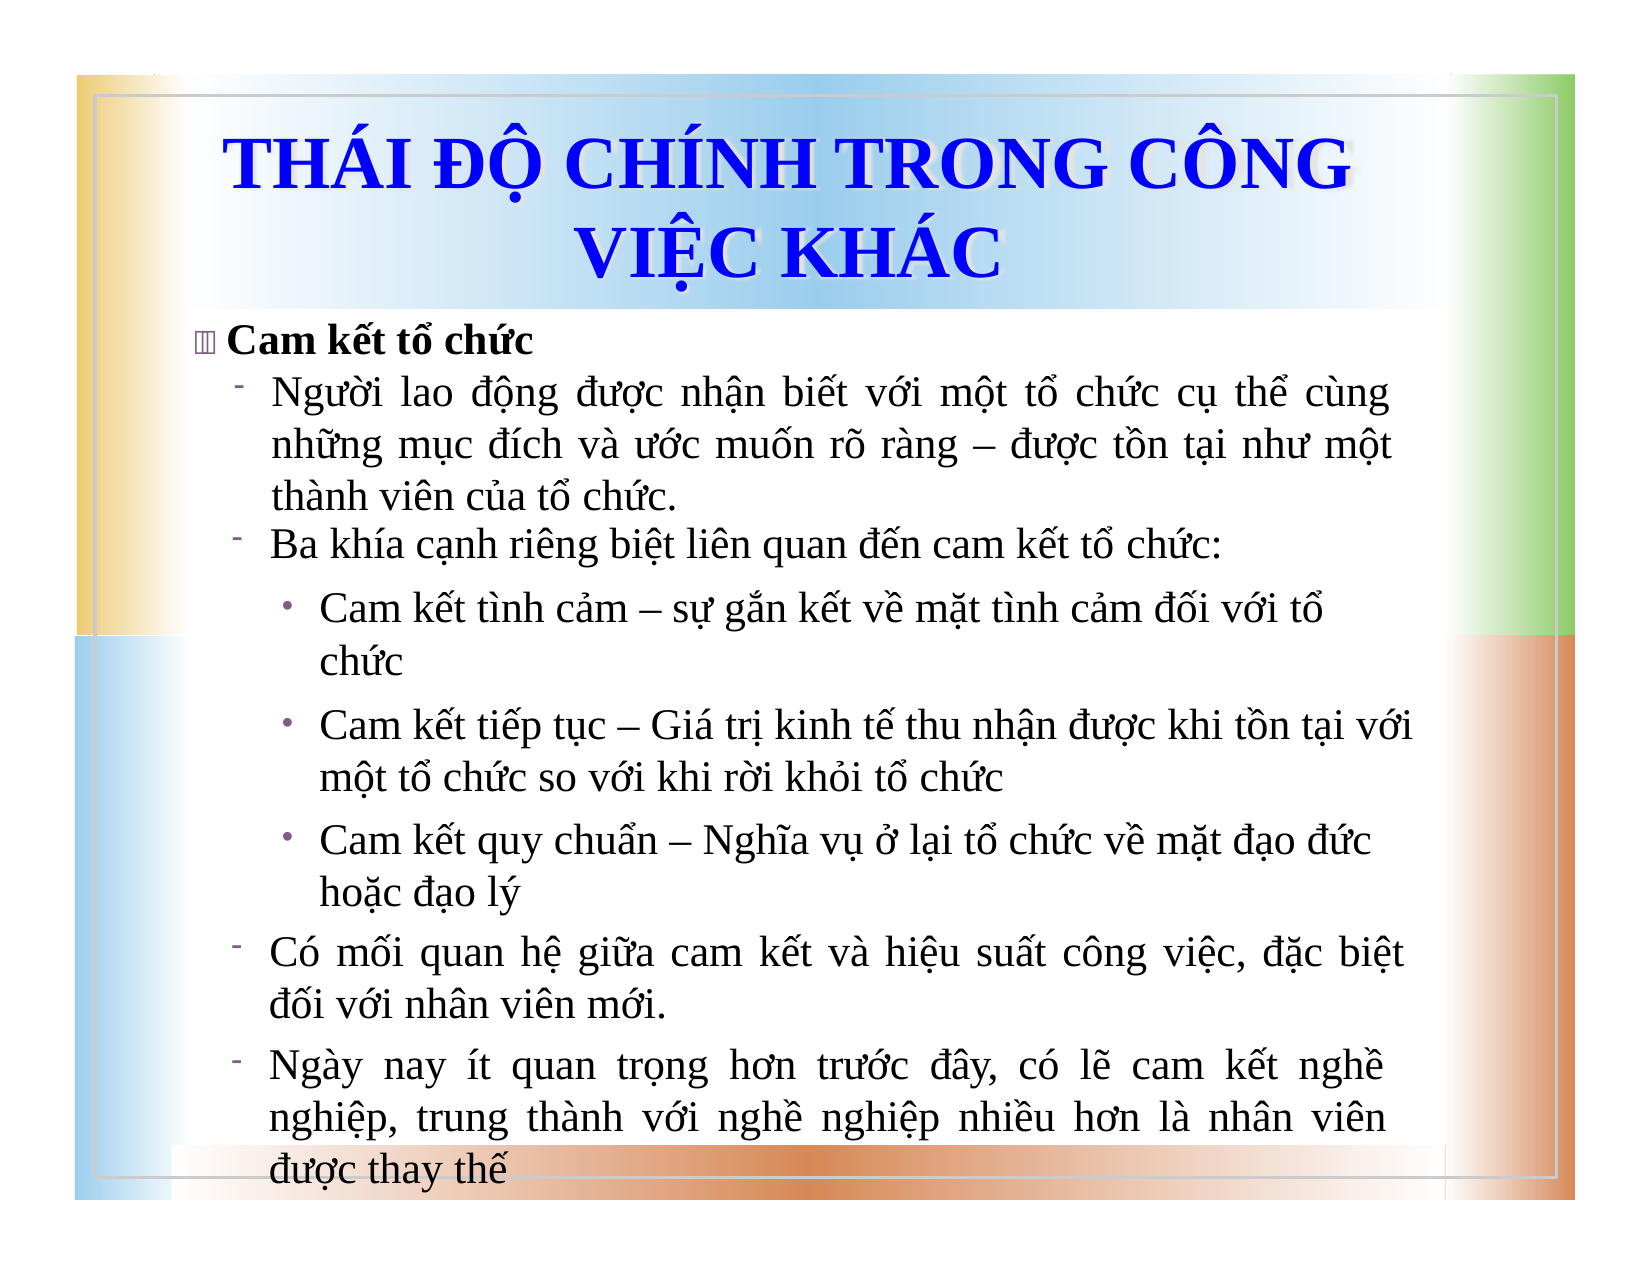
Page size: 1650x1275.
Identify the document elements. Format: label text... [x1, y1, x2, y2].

text_box [214, 103, 1370, 108]
title THÁI ĐỘ CHÍNH TRONG CÔNG VIỆC KHÁC [188, 108, 1462, 327]
text_box  Cam kết tổ chức Người lao động được nhận biết với một tổ chức cụ thể cùng những mục đích và ước muốn rõ ràng – được tồn tại như một thành viên của tổ chức. Ba khía cạnh riêng biệt liên quan đến cam kết tổ chức: Cam kết tình cảm – sự gắn kết về mặt tình cảm đối với tổ chức Cam kết tiếp tục – Giá trị kinh tế thu nhận được khi tồn tại với một tổ chức so với khi rời khỏi tổ chức Cam kết quy chuẩn – Nghĩa vụ ở lại tổ chức về mặt đạo đức hoặc đạo lý Có mối quan hệ giữa cam kết và hiệu suất công việc, đặc biệt đối với nhân viên mới. Ngày nay ít quan trọng hơn trước đây, có lẽ cam kết nghề nghiệp, trung thành với nghề nghiệp nhiều hơn là nhân viên được thay thế [189, 309, 1448, 1194]
picture [74, 74, 1575, 1200]
